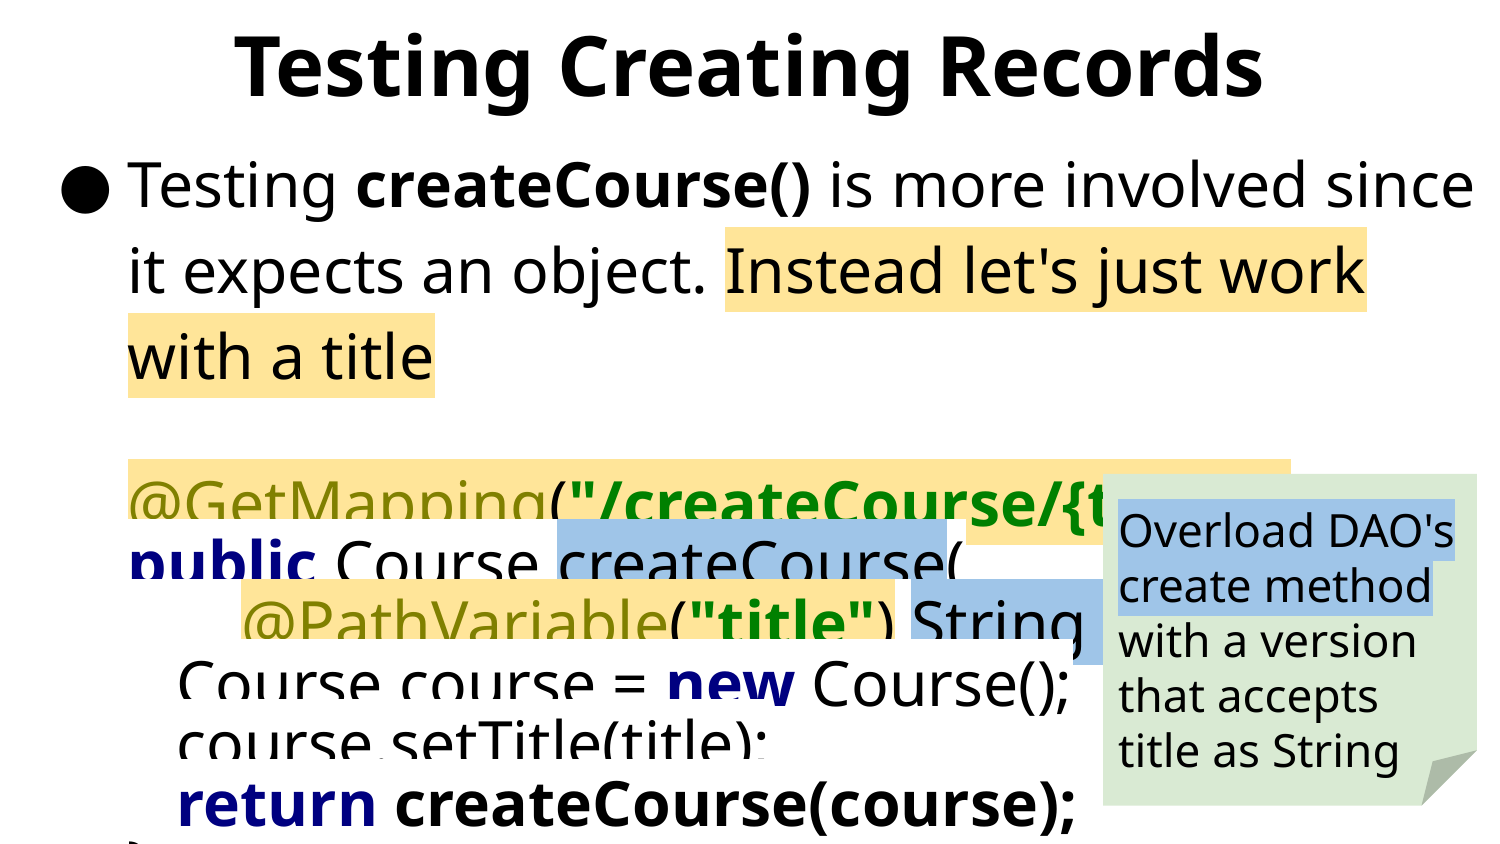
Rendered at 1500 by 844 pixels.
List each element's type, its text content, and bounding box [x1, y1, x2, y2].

list Testing createCourse() is more involved since it expects an object. Instead let's just work with a title @GetMapping("/createCourse/{title}") public Course createCourse( @PathVariable("title") String title) { Course course = new Course(); course.setTitle(title); return createCourse(course); } [37, 119, 1500, 844]
title Testing Creating Records [0, 0, 1500, 119]
text_box Overload DAO's create method with a version that accepts title as String [1103, 473, 1477, 806]
